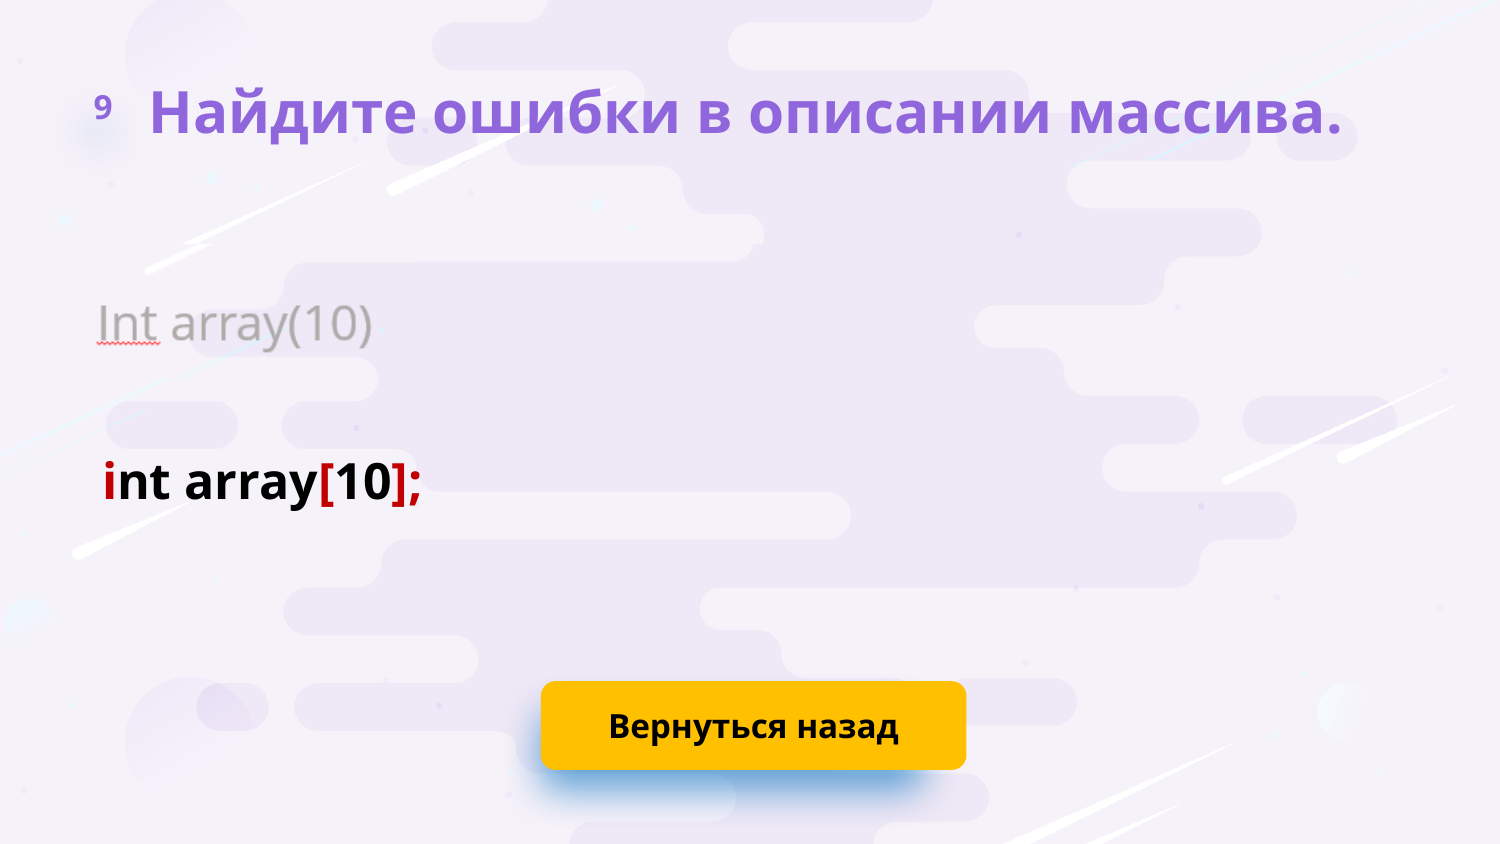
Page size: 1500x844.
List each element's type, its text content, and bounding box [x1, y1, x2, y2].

text_box Вернуться назад [539, 680, 968, 771]
picture [0, 0, 1500, 844]
text_box Найдите ошибки в описании массива. [148, 70, 1442, 145]
text_box int array[10]; [102, 449, 952, 510]
text_box Вернуться назад [149, 82, 166, 145]
text_box 9 [57, 60, 149, 152]
